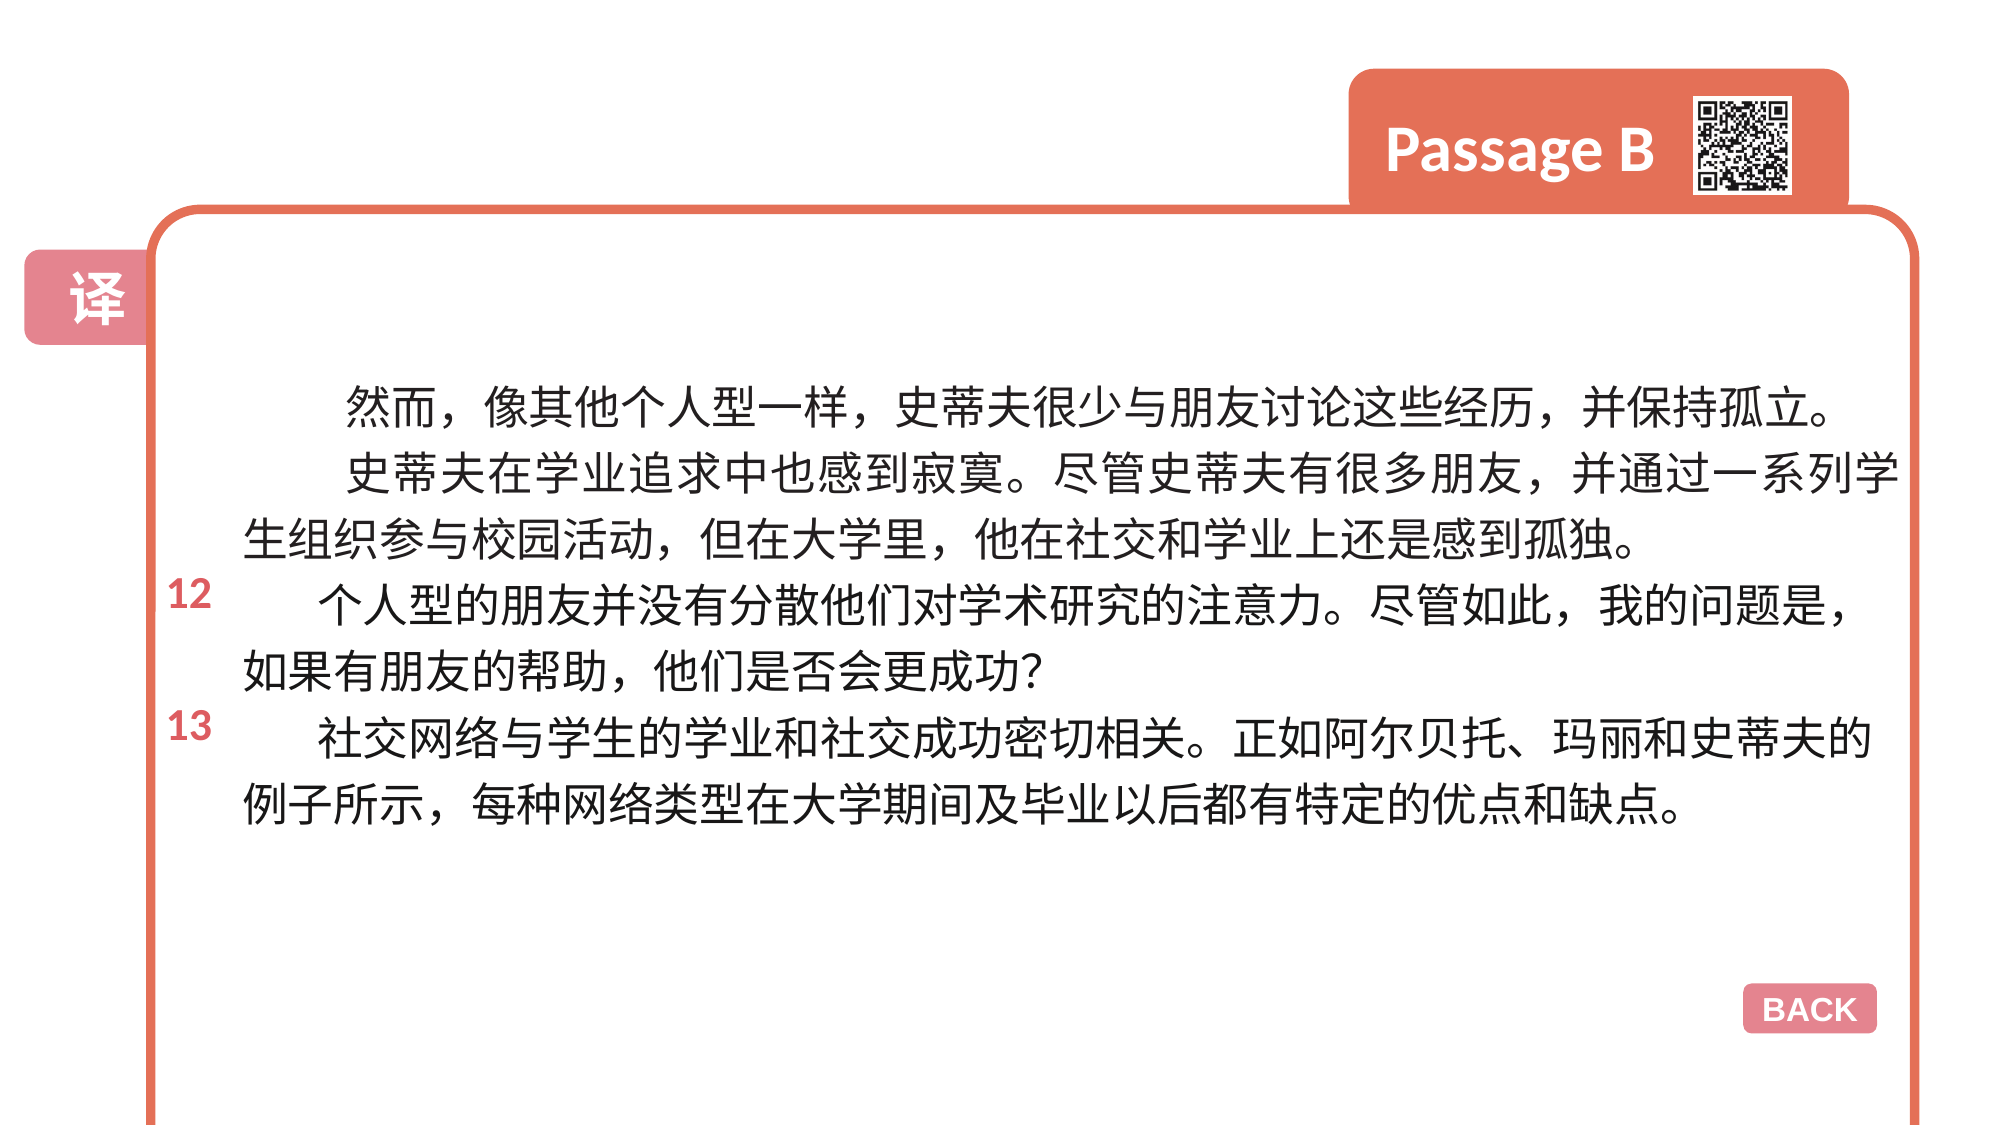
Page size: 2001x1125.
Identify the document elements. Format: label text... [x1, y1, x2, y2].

picture [1693, 96, 1792, 195]
text_box 然而，像其他个人型一样，史蒂夫很少与朋友讨论这些经历，并保持孤立。 史蒂夫在学业追求中也感到寂寞。尽管史蒂夫有很多朋友，并通过一系列学生组织参与校园活动，但在大学里，他在社交和学业上还是感到孤独。 个人型的朋友并没有分散他们对学术研究的注意力。尽管如此，我的问题是，如果有朋友的帮助，他们是否会更成功？ 社交网络与学生的学业和社交成功密切相关。正如阿尔贝托、玛丽和史蒂夫的例子所示，每种网络类型在大学期间及毕业以后都有特定的优点和缺点。 [227, 240, 1915, 904]
text_box BACK [1742, 982, 1879, 1035]
text_box 12 13 [150, 422, 228, 955]
